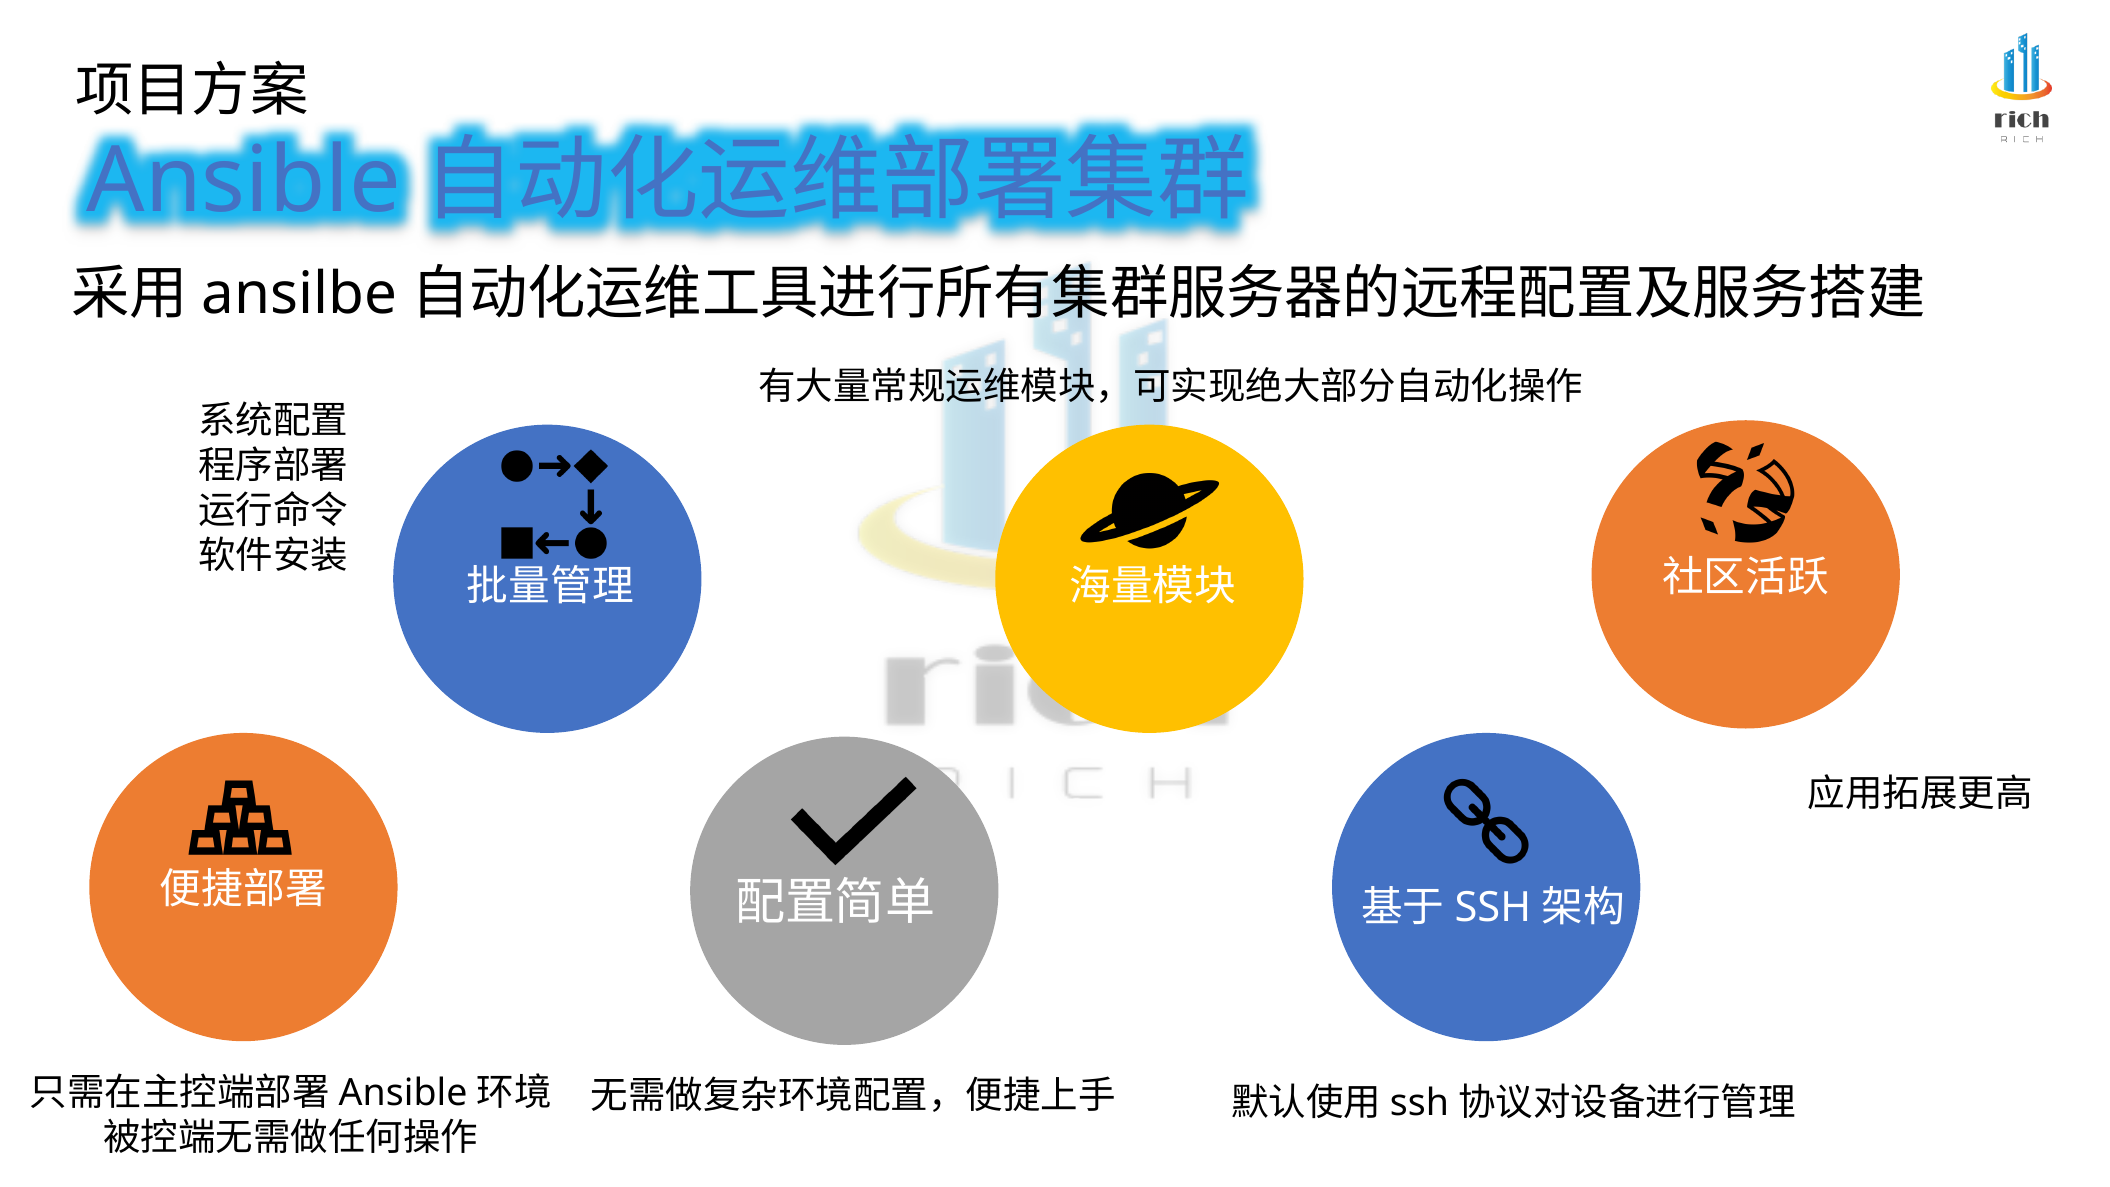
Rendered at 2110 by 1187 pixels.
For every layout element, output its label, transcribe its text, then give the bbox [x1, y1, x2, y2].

text_box 只需在主控端部署Ansible环境 被控端无需做任何操作 [15, 1060, 567, 1166]
text_box Ansible自动化运维部署集群 [71, 112, 1265, 238]
picture [1932, 0, 2110, 178]
text_box 无需做复杂环境配置，便捷上手 [575, 1064, 1131, 1124]
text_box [393, 424, 775, 733]
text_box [89, 732, 109, 1042]
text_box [62, 98, 563, 104]
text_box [1591, 420, 1900, 729]
text_box 项目方案 [59, 44, 563, 104]
text_box 应用拓展更高 [1792, 761, 2048, 822]
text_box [995, 424, 1378, 733]
text_box 默认使用ssh协议对设备进行管理 [1216, 1070, 1811, 1131]
text_box 系统配置 程序部署 运行命令 软件安装 [183, 388, 415, 584]
text_box 采用ansilbe自动化运维工具进行所有集群服务器的远程配置及服务搭建 [56, 247, 1941, 378]
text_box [109, 622, 999, 1045]
text_box 有大量常规运维模块，可实现绝大部分自动化操作 [743, 355, 1599, 415]
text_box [1332, 732, 1669, 1042]
